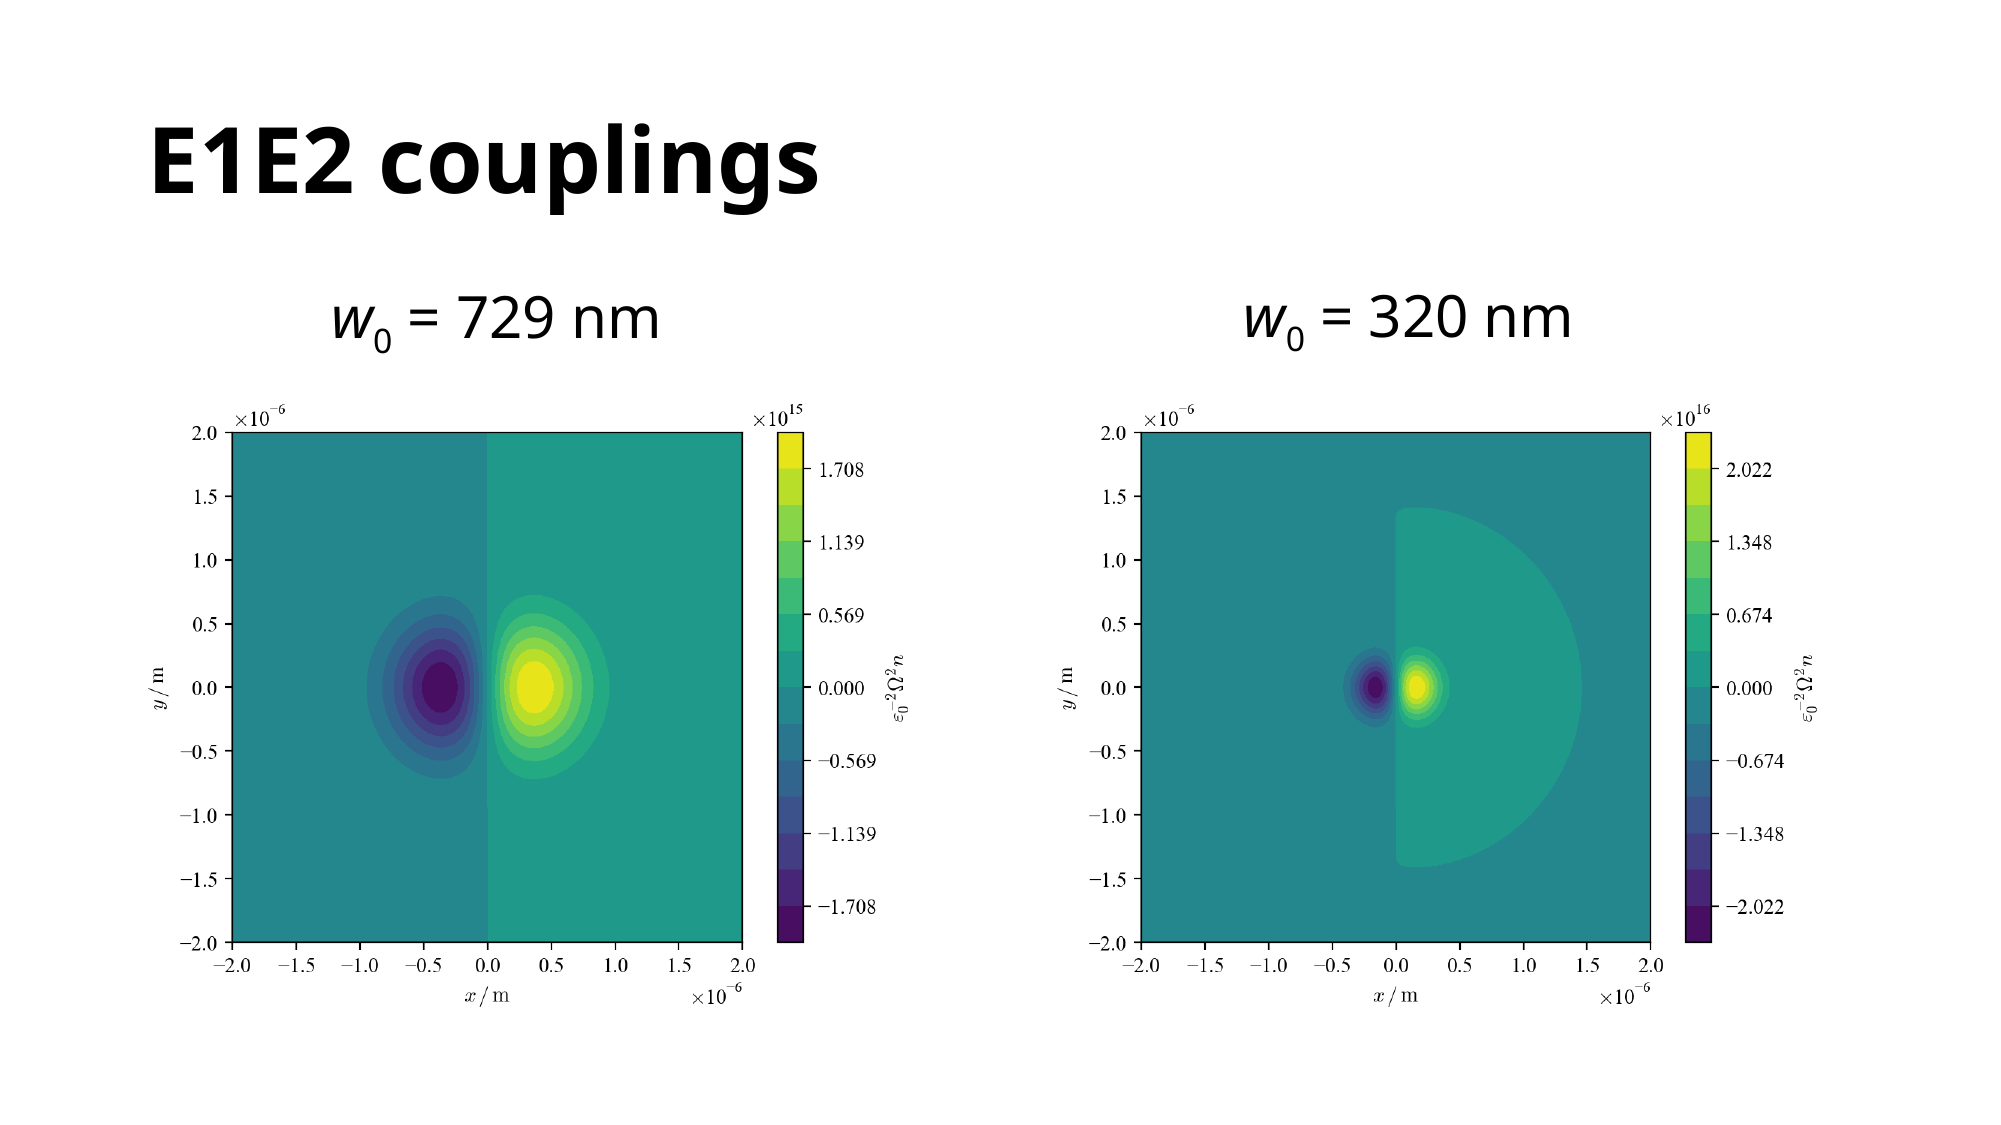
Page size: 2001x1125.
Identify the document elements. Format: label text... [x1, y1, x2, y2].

text_box w0 = 320 nm [1228, 272, 1597, 363]
picture [132, 390, 926, 1023]
picture [1040, 390, 1834, 1023]
list w0 = 729 nm [316, 274, 684, 365]
title E1E2 couplings [132, 55, 1858, 273]
